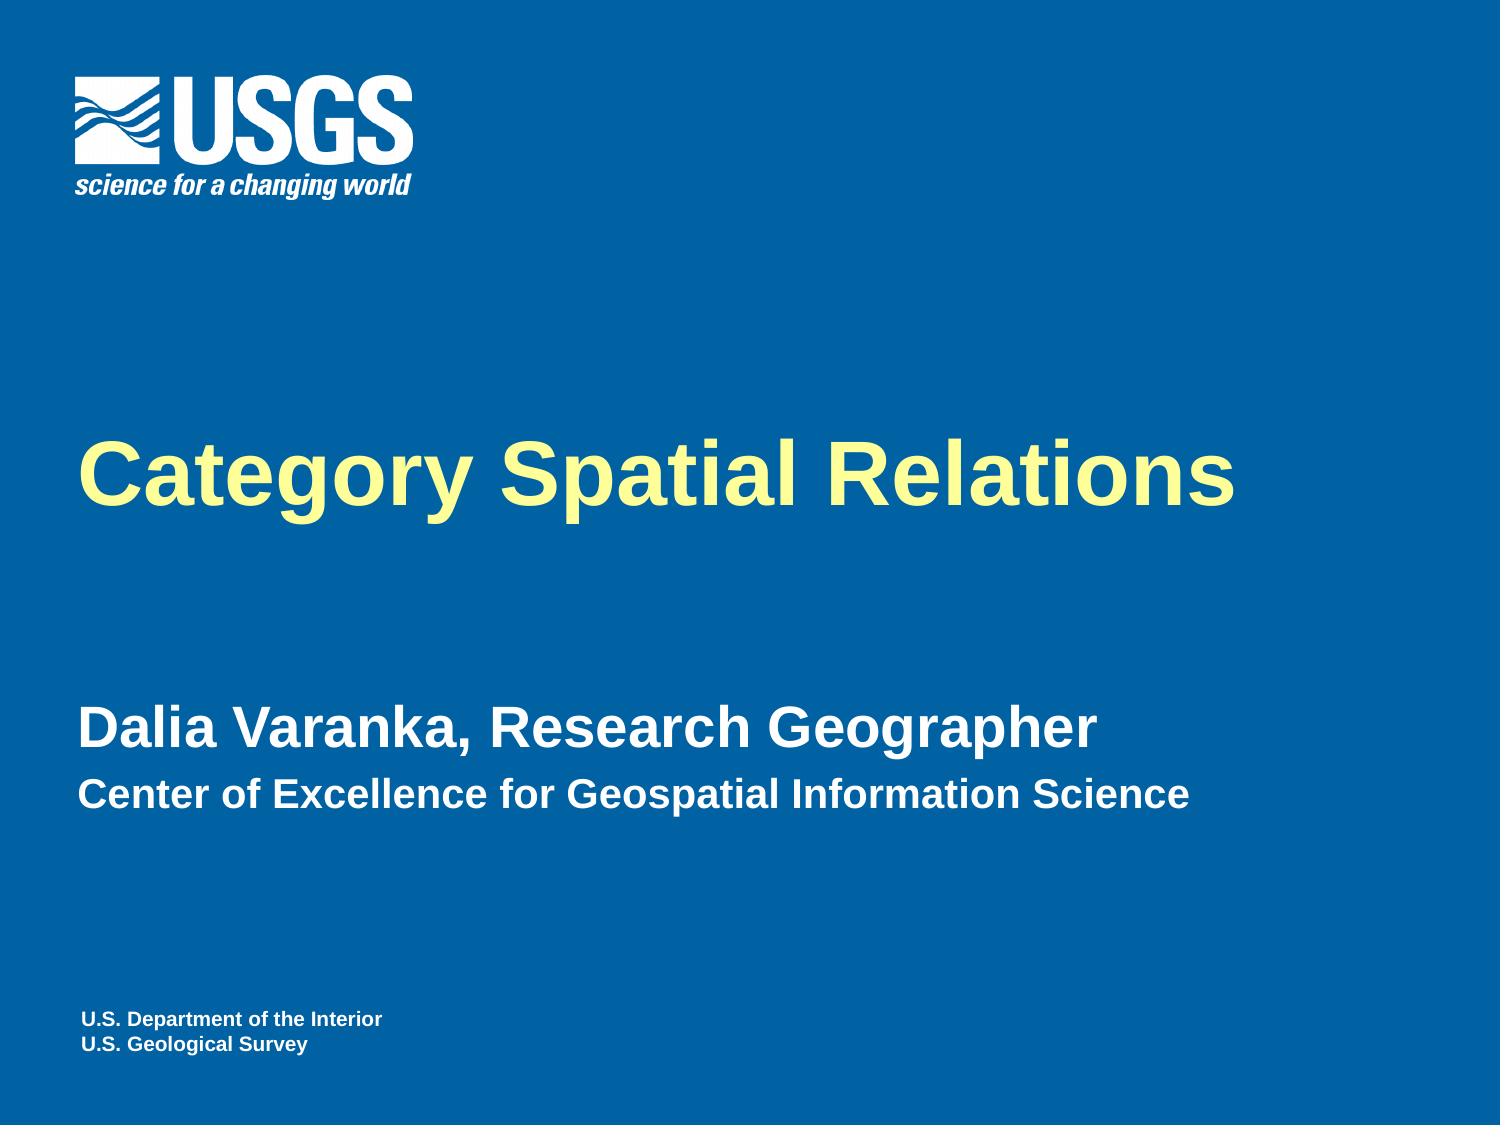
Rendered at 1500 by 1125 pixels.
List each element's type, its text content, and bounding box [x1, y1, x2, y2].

title Category Spatial Relations [62, 375, 1425, 563]
subtitle Dalia Varanka, Research Geographer Center of Excellence for Geospatial Information Science [62, 600, 1425, 988]
